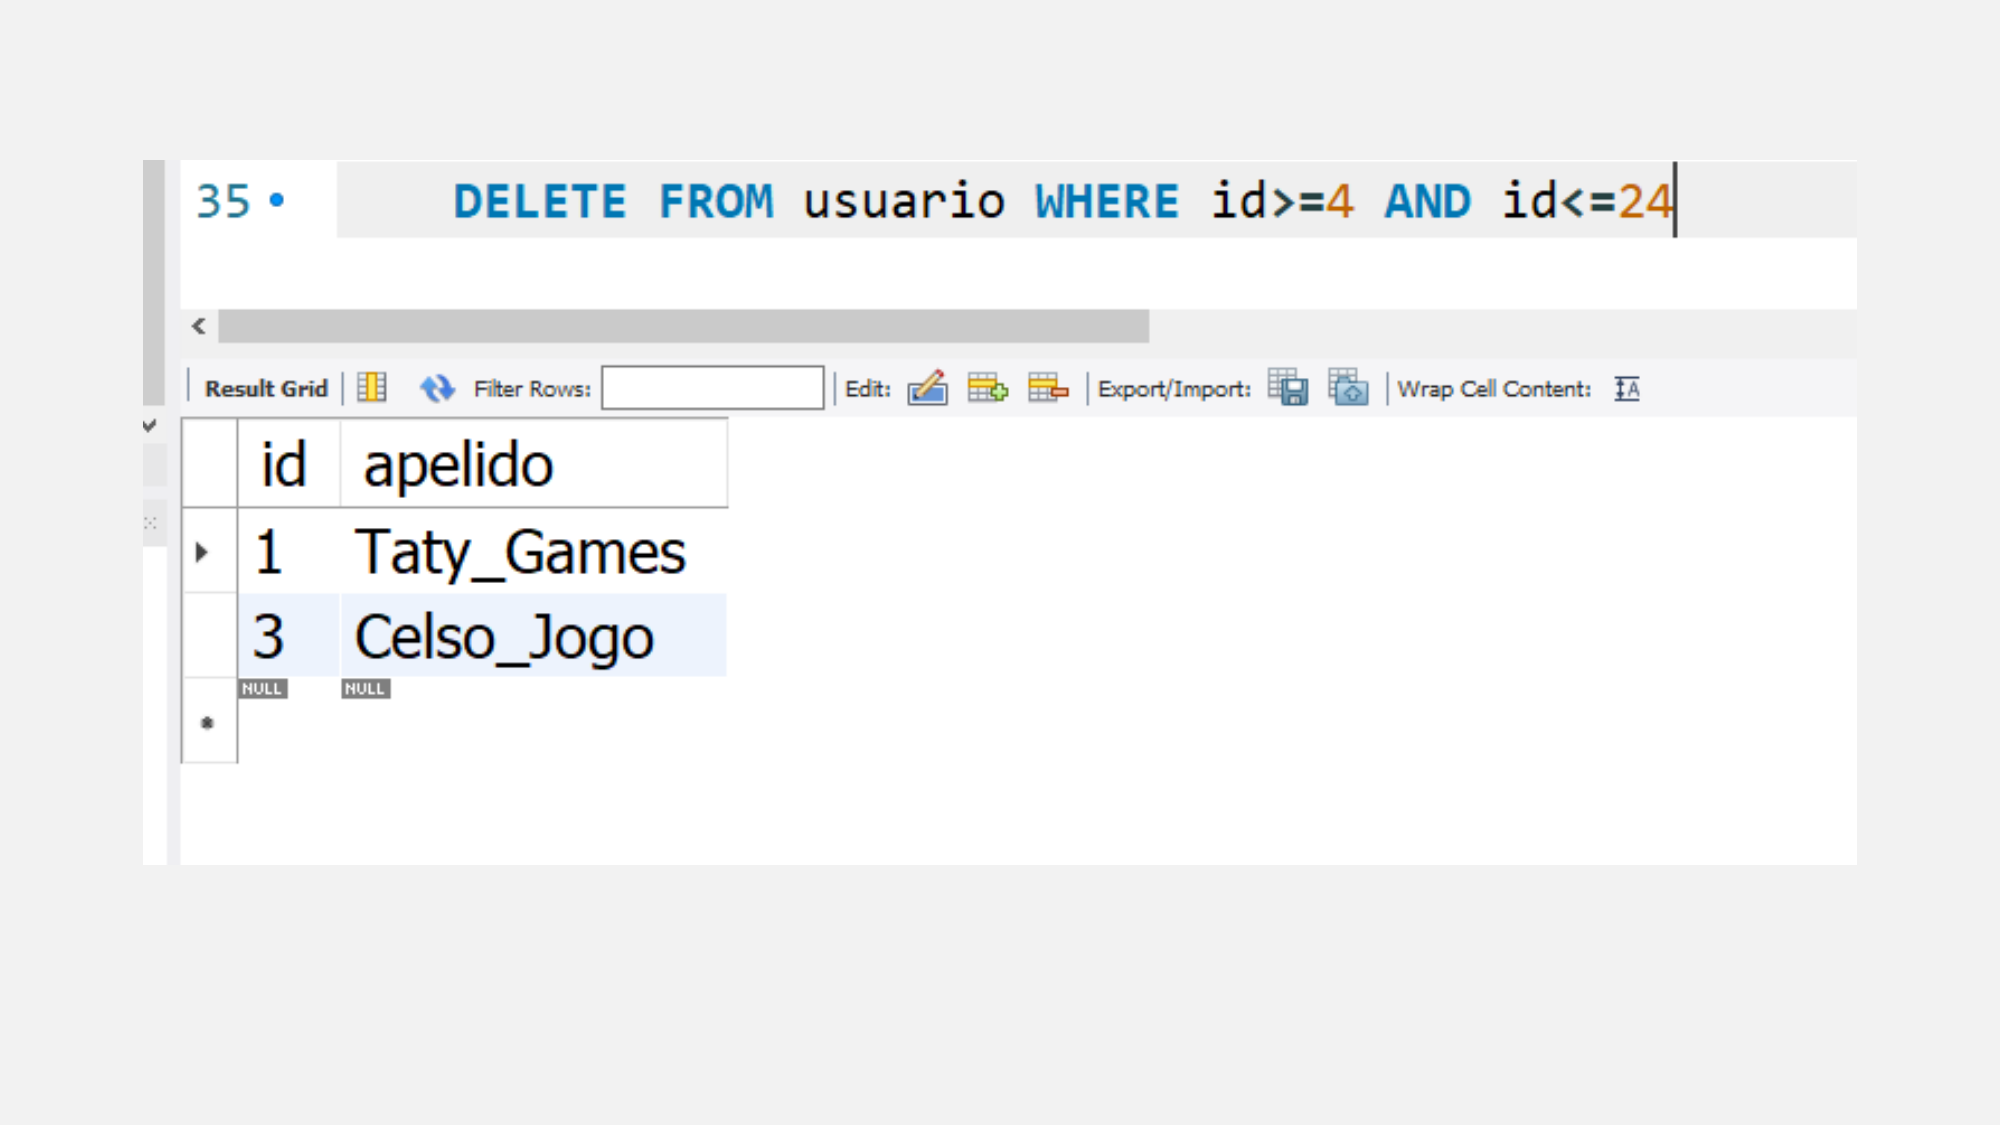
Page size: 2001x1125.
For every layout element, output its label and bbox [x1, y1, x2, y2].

picture [143, 160, 1857, 865]
